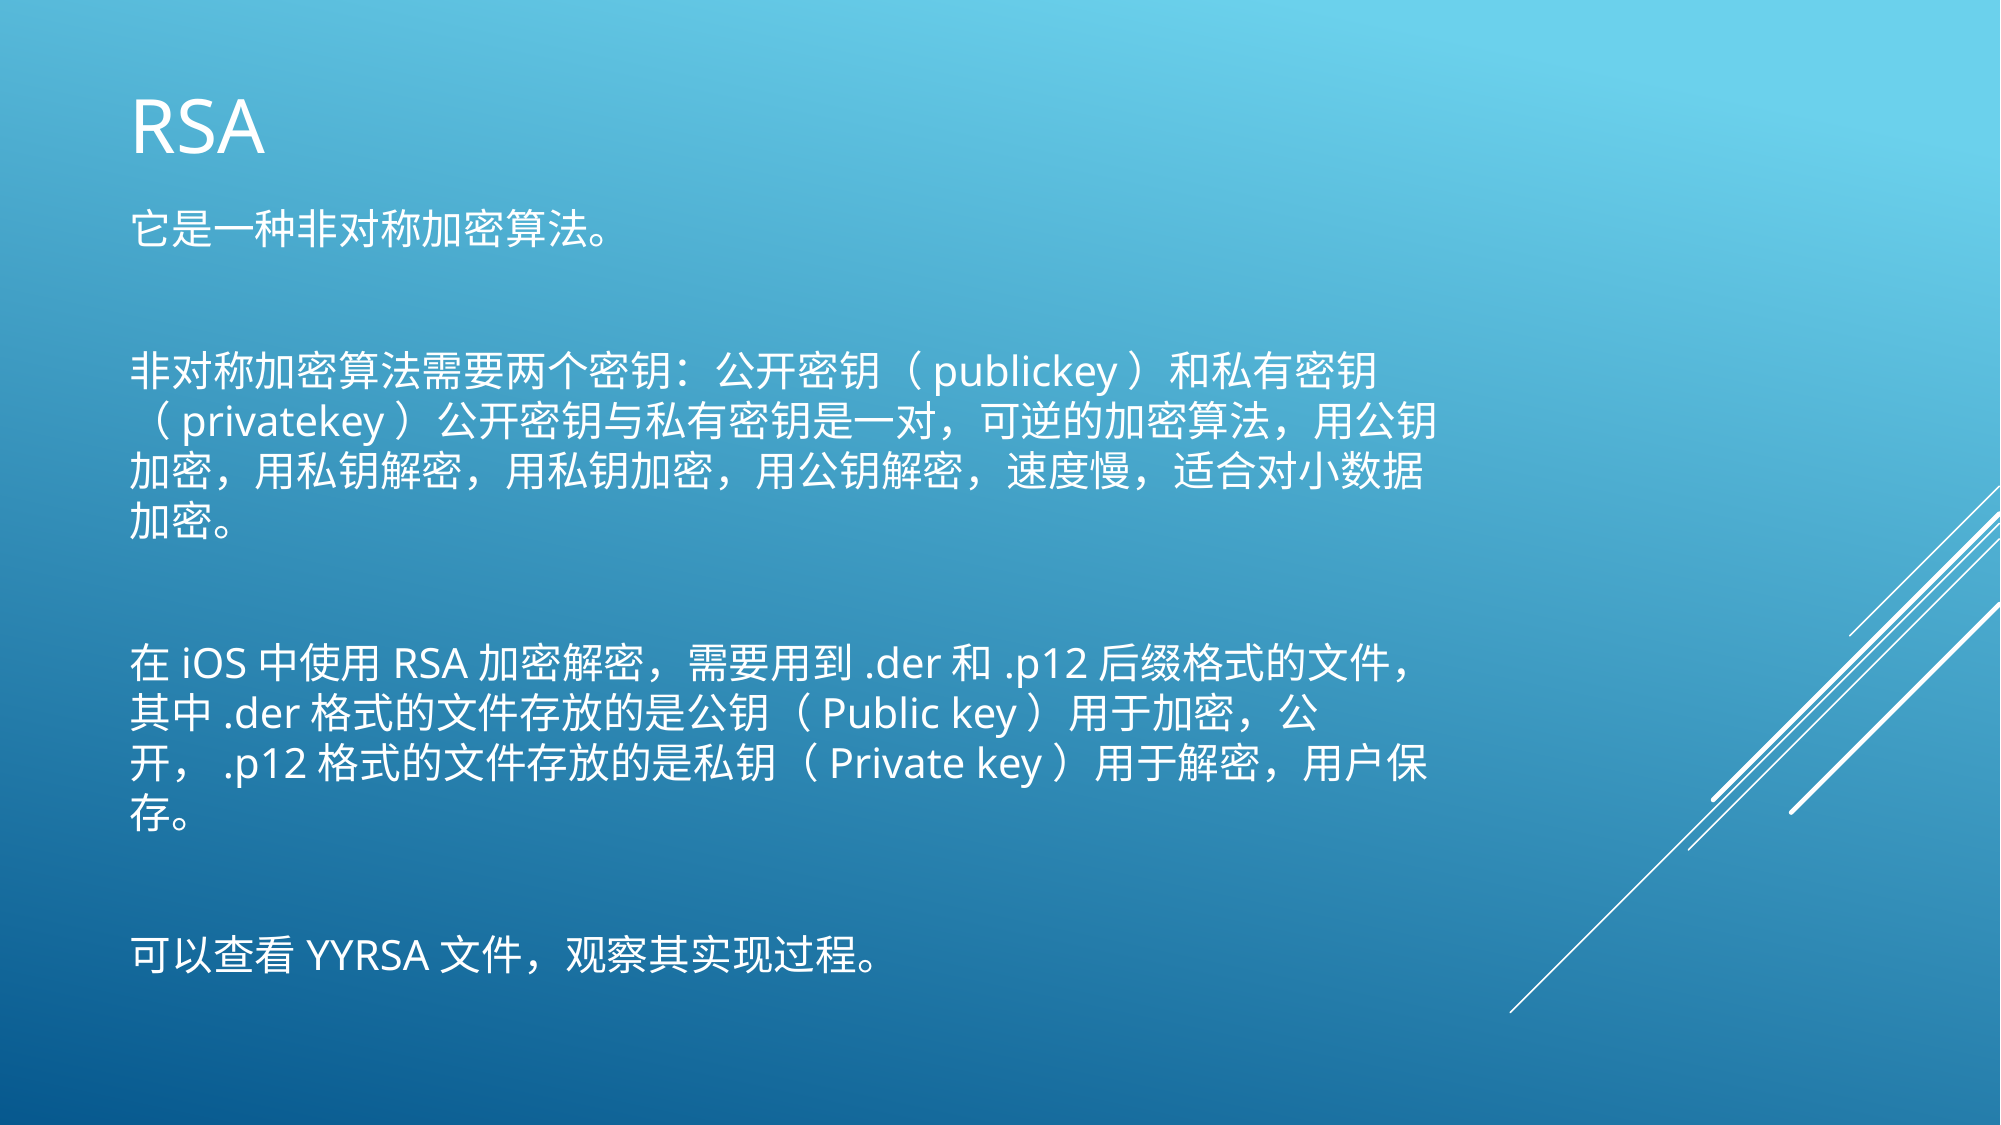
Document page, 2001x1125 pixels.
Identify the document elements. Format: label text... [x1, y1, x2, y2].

title RSA [114, 0, 1515, 248]
list 它是一种非对称加密算法。 非对称加密算法需要两个密钥：公开密钥（publickey）和私有密钥（privatekey）公开密钥与私有密钥是一对，可逆的加密算法，用公钥加密，用私钥解密，用私钥加密，用公钥解密，速度慢，适合对小数据加密。 在iOS中使用RSA加密解密，需要用到.der和.p12后缀格式的文件，其中.der格式的文件存放的是公钥（Public key）用于加密，公开，.p12格式的文件存放的是私钥（Private key）用于解密，用户保存。 可以查看YYRSA文件，观察其实现过程。 [114, 184, 1473, 1069]
